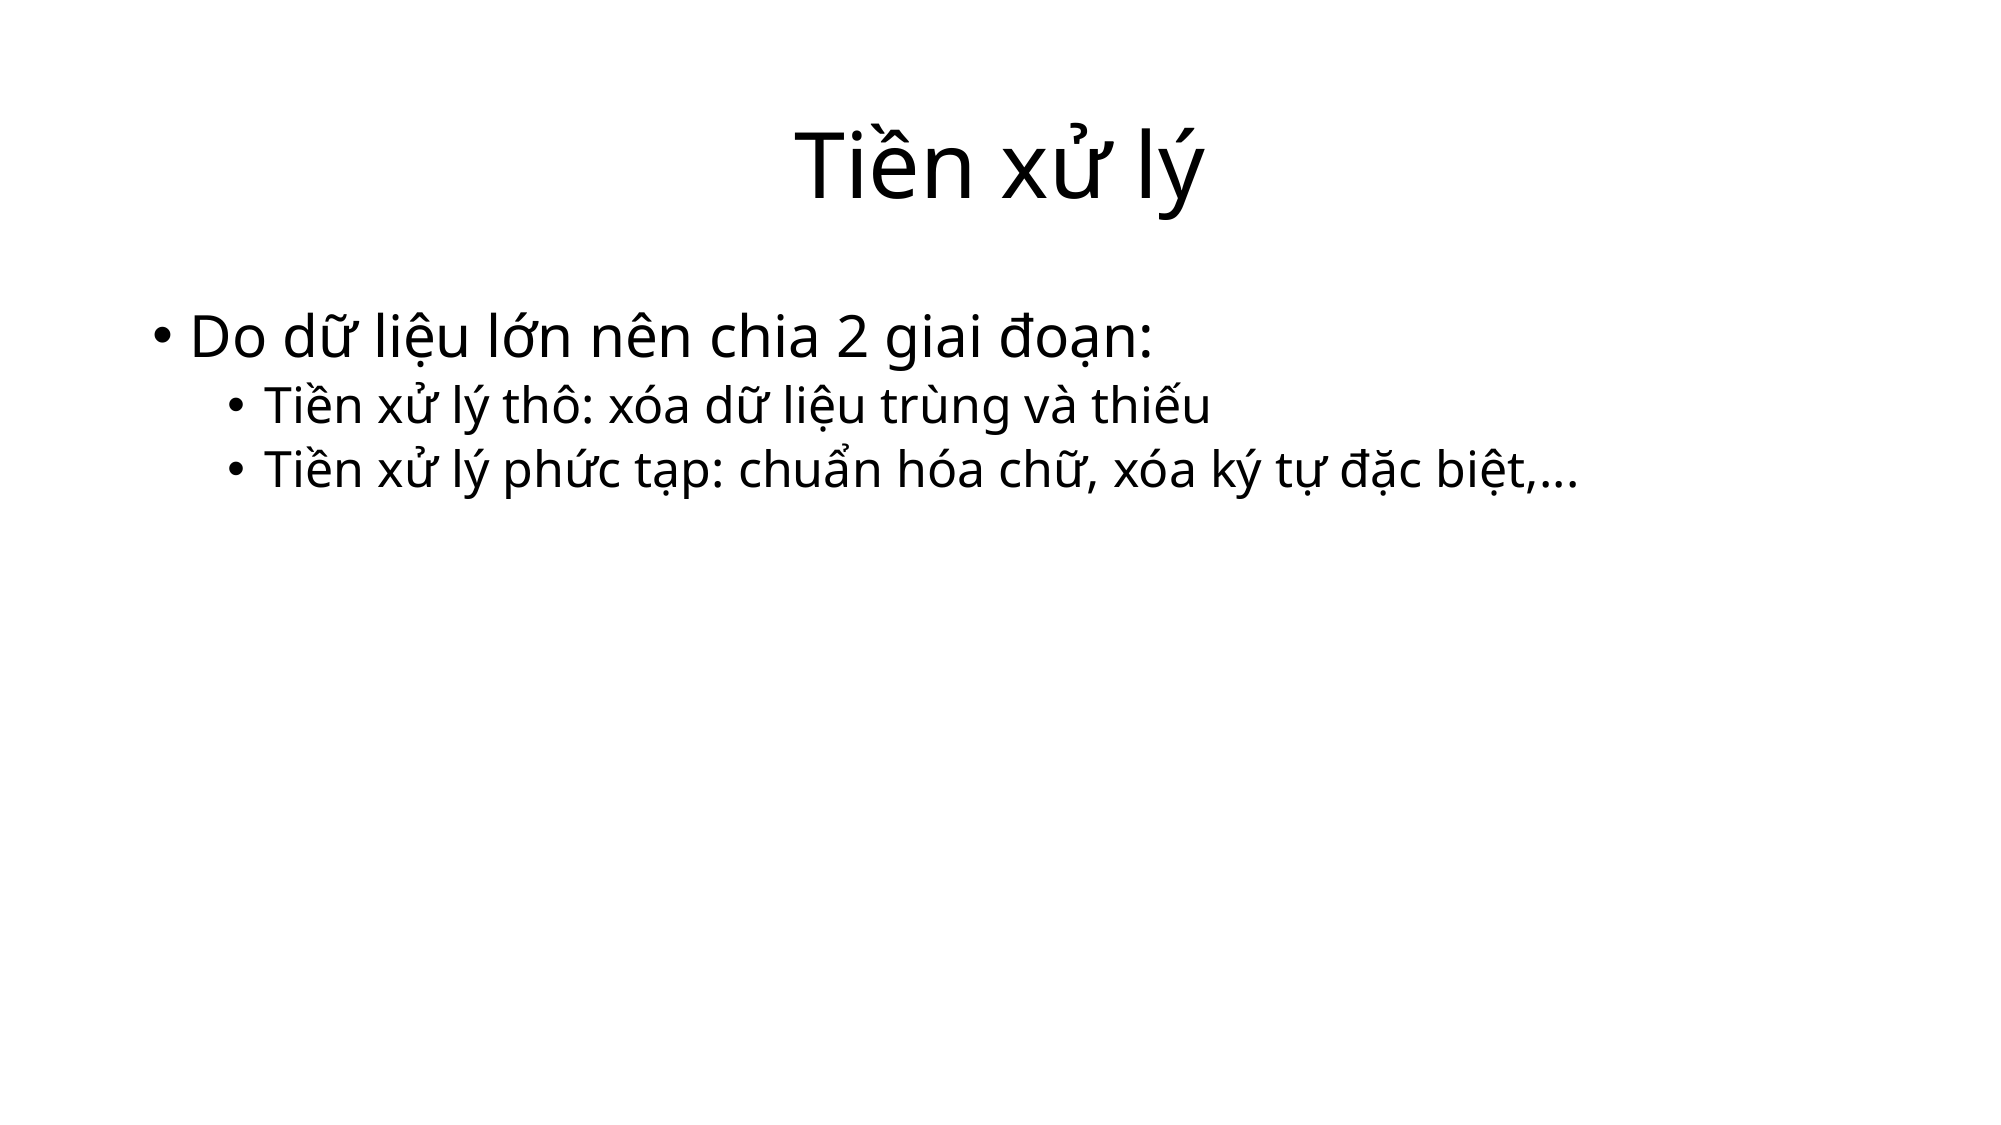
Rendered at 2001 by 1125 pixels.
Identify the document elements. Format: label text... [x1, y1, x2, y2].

title Tiền xử lý [137, 59, 1863, 278]
list Do dữ liệu lớn nên chia 2 giai đoạn: Tiền xử lý thô: xóa dữ liệu trùng và thiếu Tiền xử lý phức tạp: chuẩn hóa chữ, xóa ký tự đặc biệt,... [137, 299, 1863, 1014]
